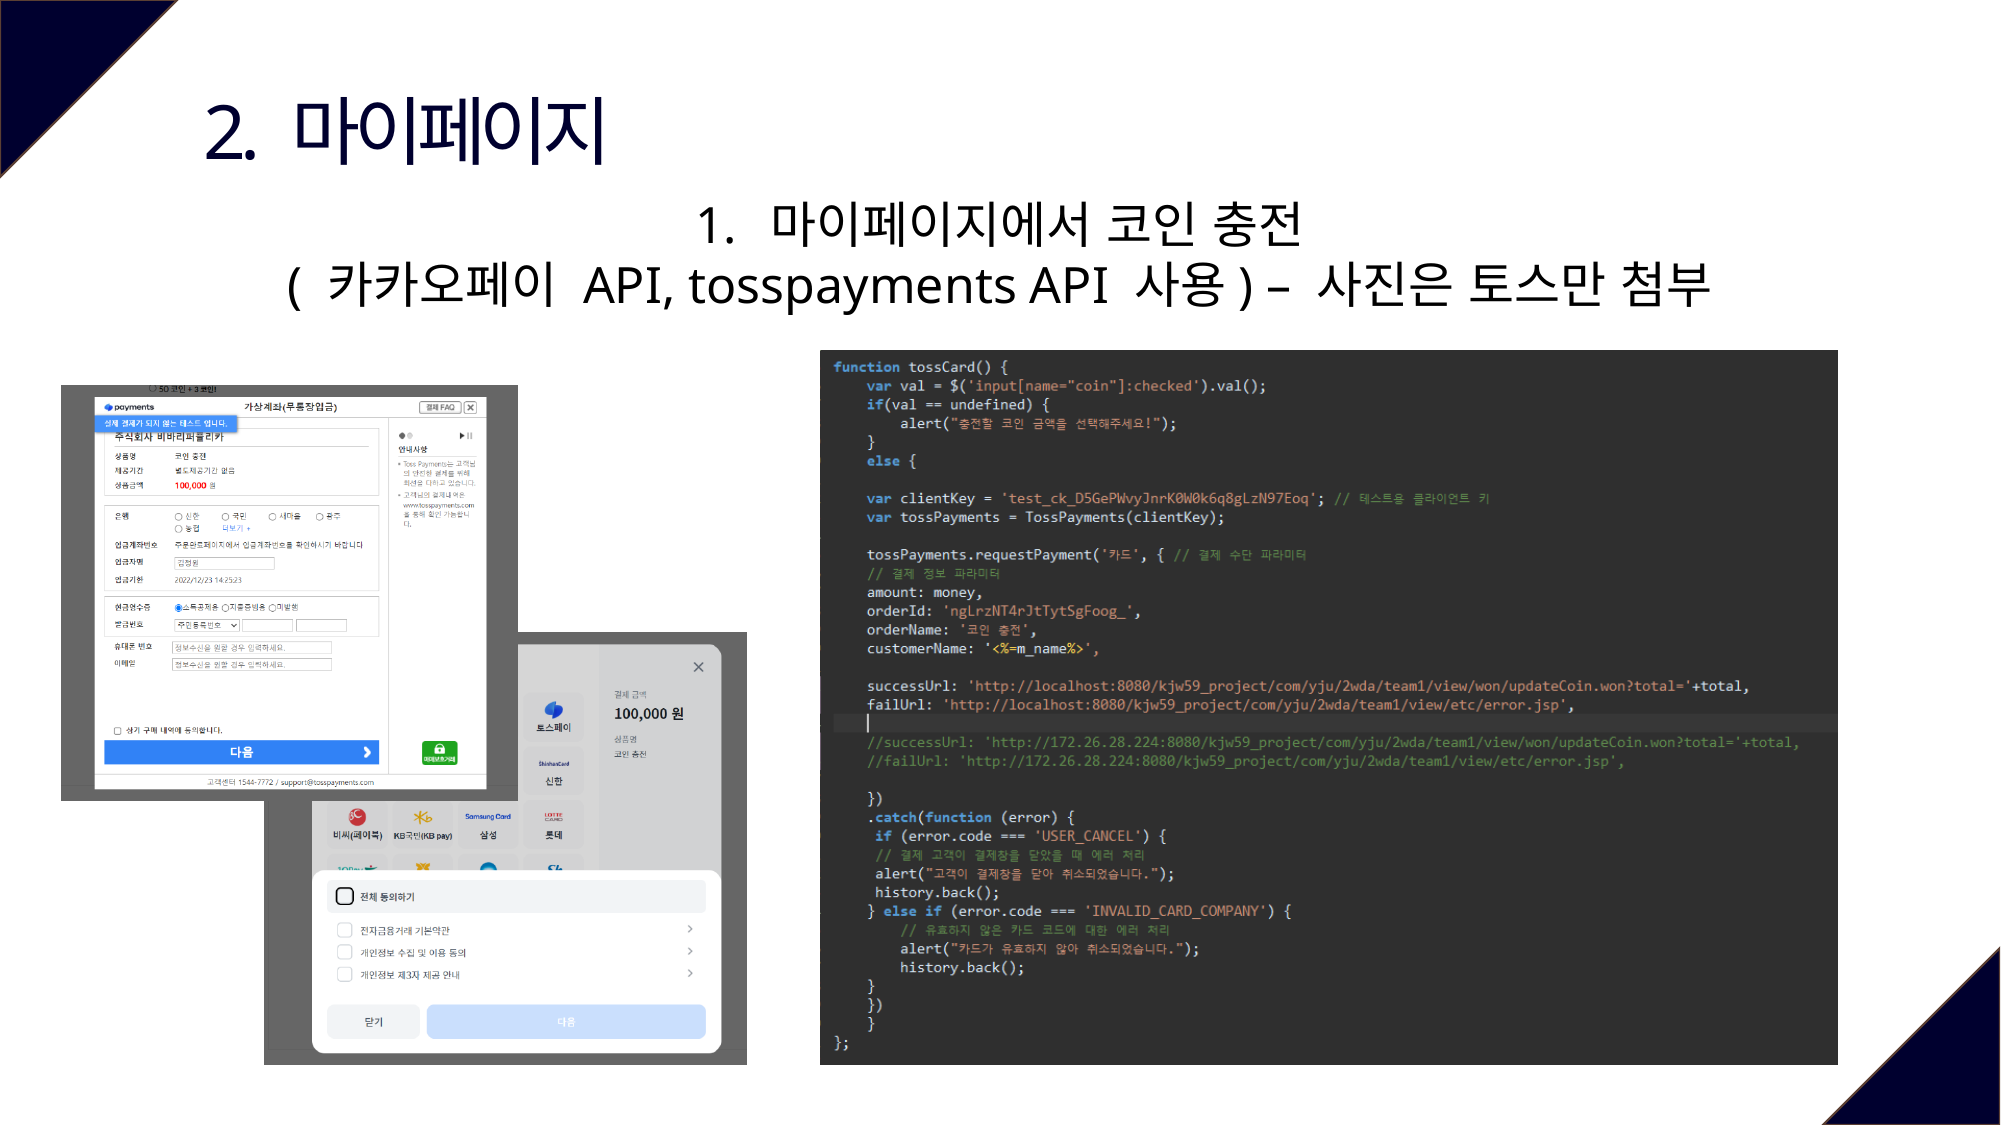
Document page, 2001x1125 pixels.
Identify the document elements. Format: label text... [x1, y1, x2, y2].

picture [820, 350, 1838, 1065]
picture [61, 385, 747, 1065]
text_box 2. 마이페이지 [189, 77, 627, 182]
text_box 마이페이지에서 코인 충전 ( 카카오페이 API, tosspayments API 사용) – 사진은 토스만 첨부 [247, 185, 1753, 381]
